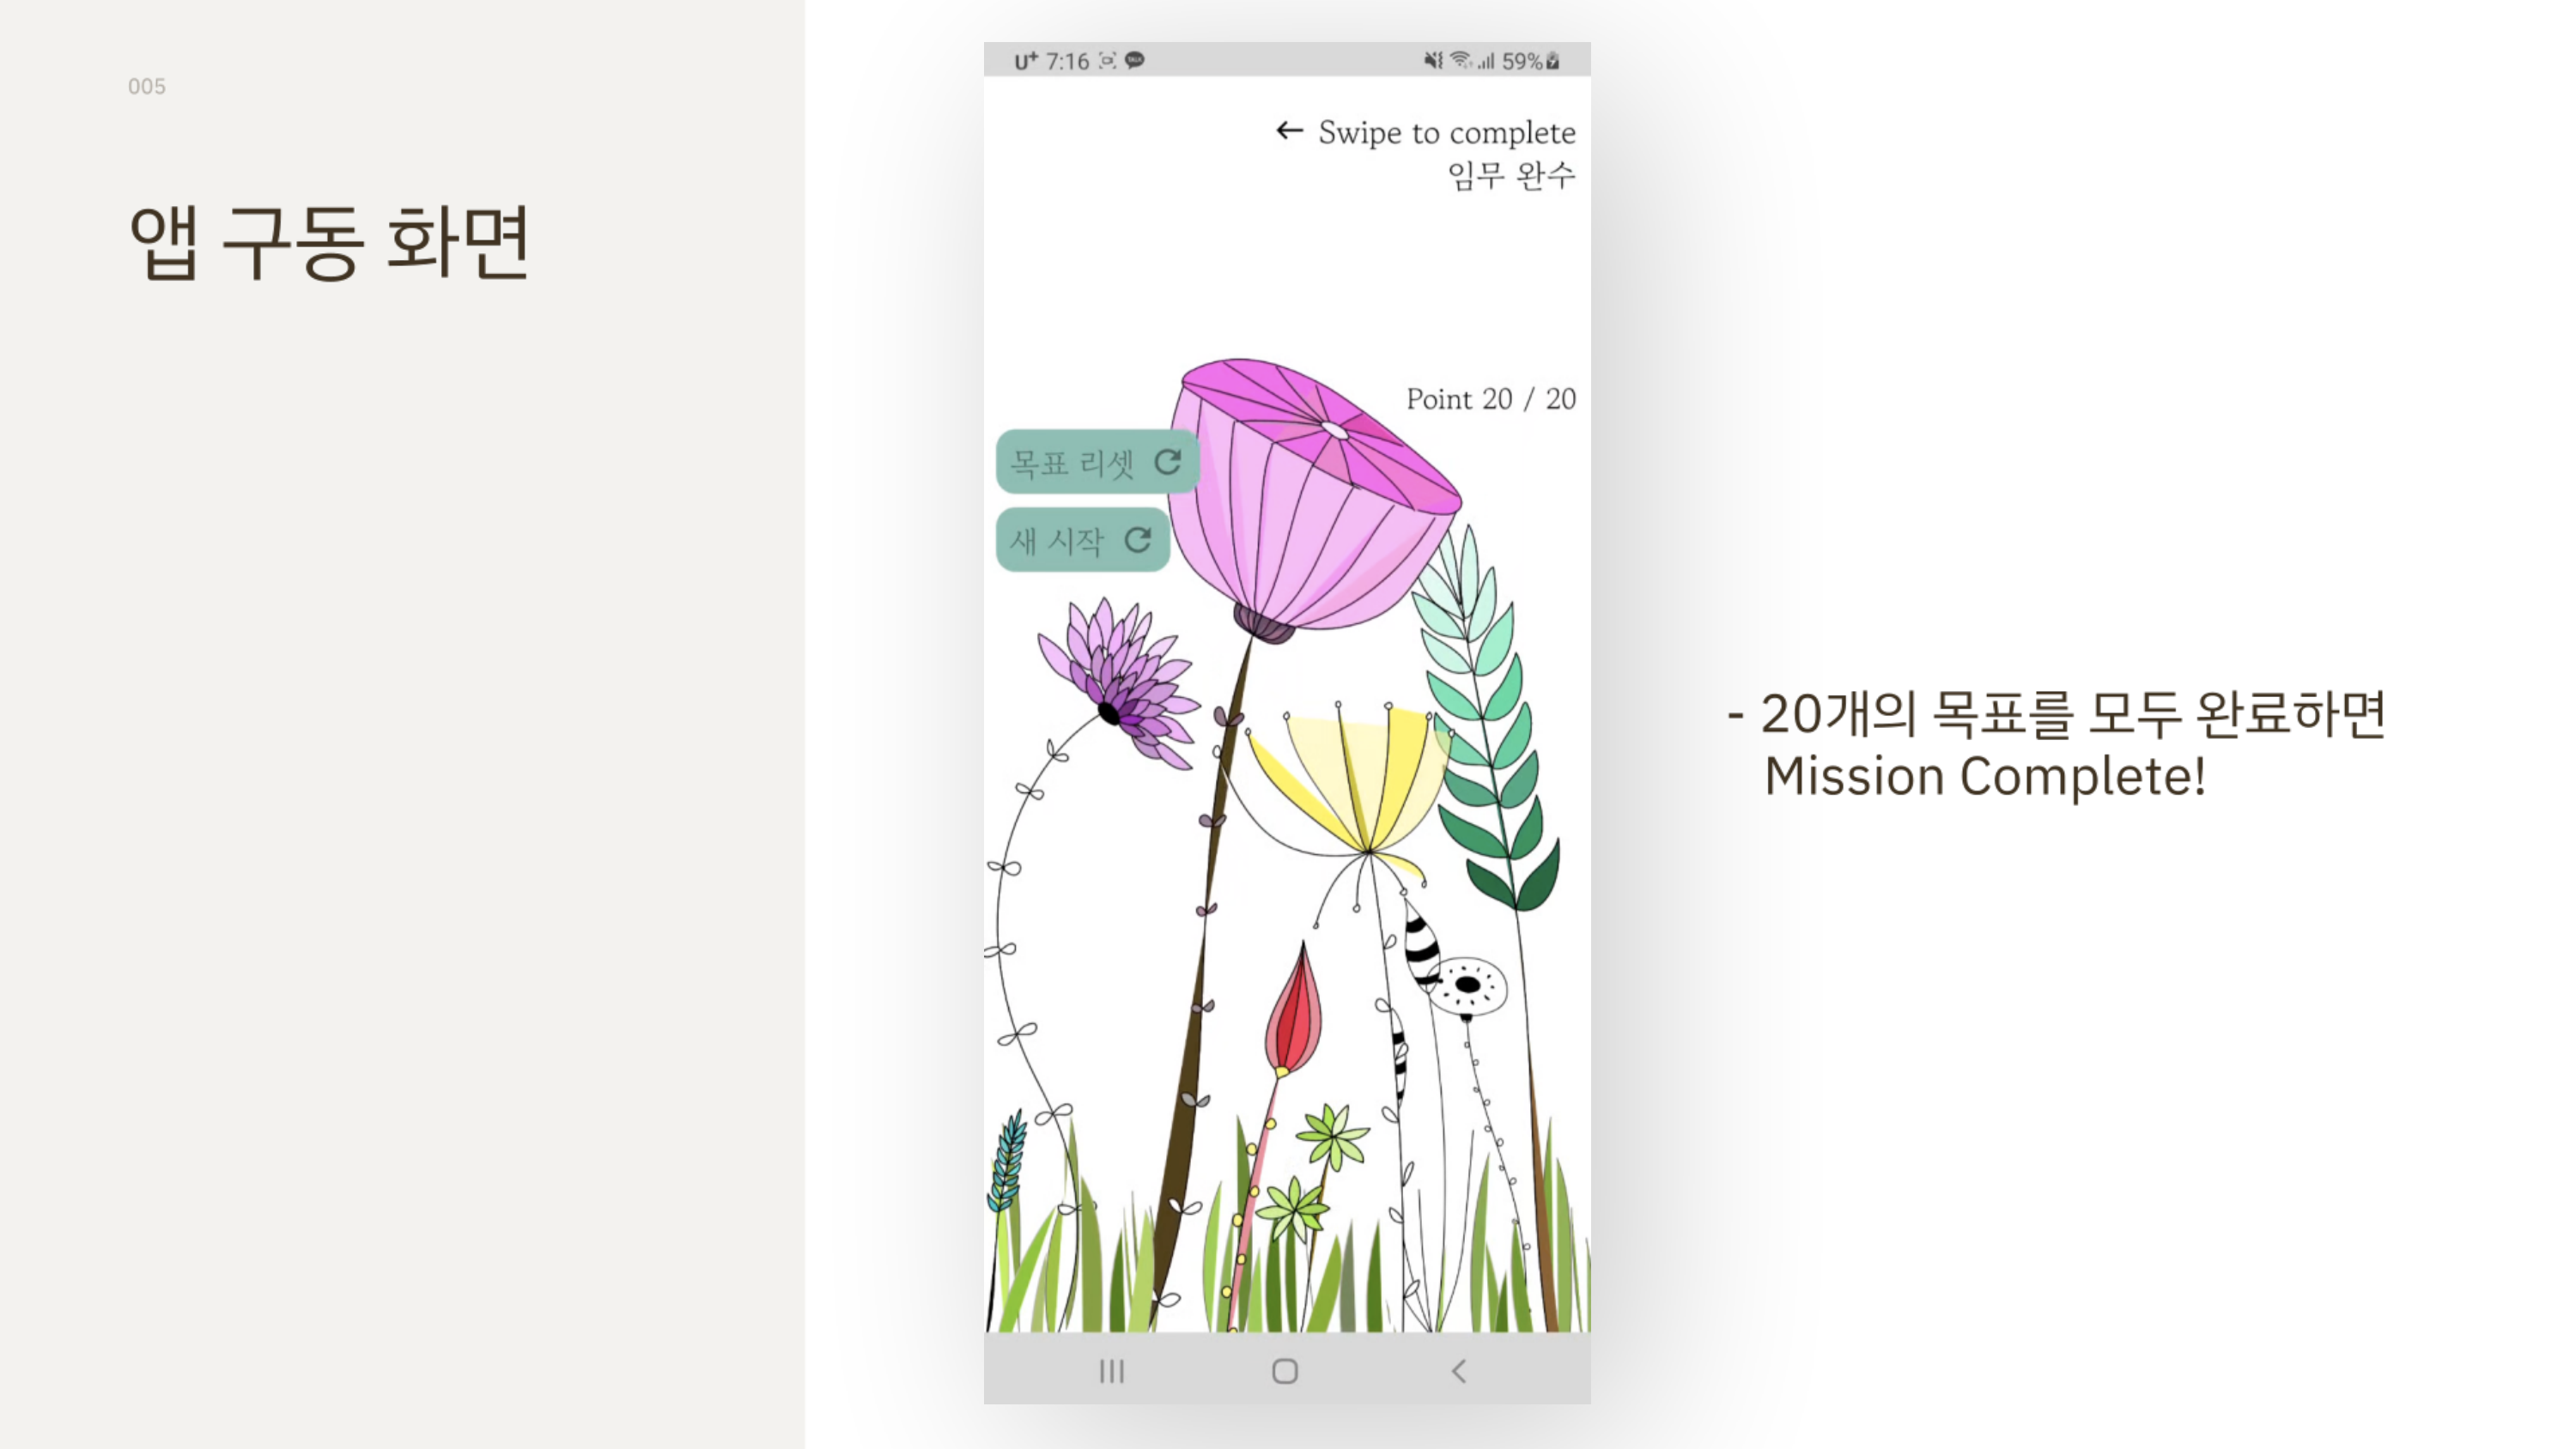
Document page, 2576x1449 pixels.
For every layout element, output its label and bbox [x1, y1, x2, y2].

picture [116, 172, 572, 337]
picture [125, 69, 178, 112]
text_box [0, 0, 806, 1449]
text_box [984, 42, 1591, 1404]
picture [806, 0, 2421, 1449]
